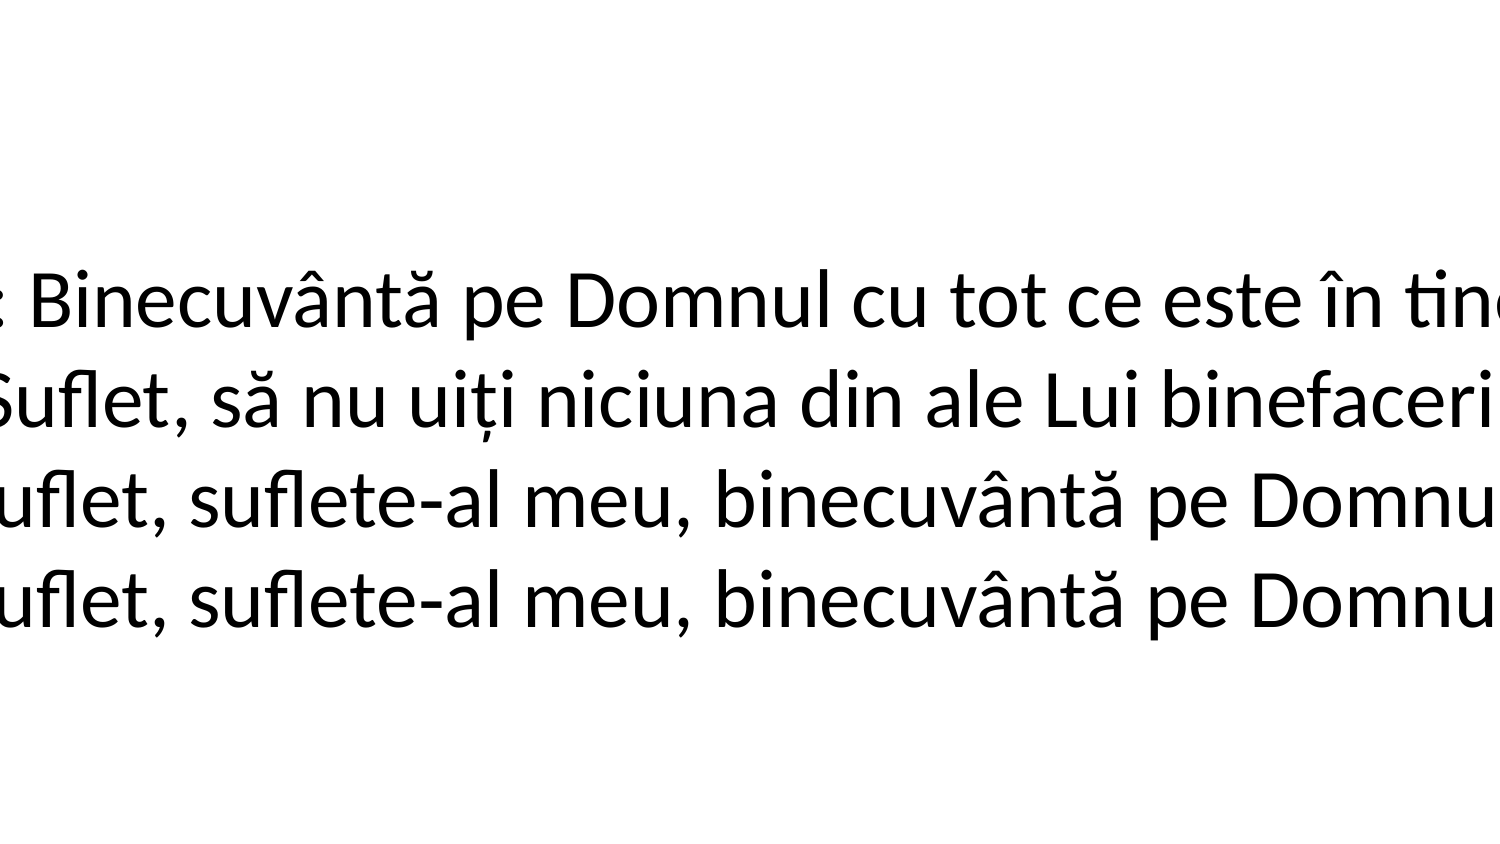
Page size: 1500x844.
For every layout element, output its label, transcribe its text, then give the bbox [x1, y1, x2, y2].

text_box R: Binecuvântă pe Domnul cu tot ce este în tine, Suflet, să nu uiți niciuna din ale Lui binefaceri! Suflet, suflete‑al meu, binecuvântă pe Domnul! Suflet, suflete‑al meu, binecuvântă pe Domnul! [0, 192, 1500, 652]
